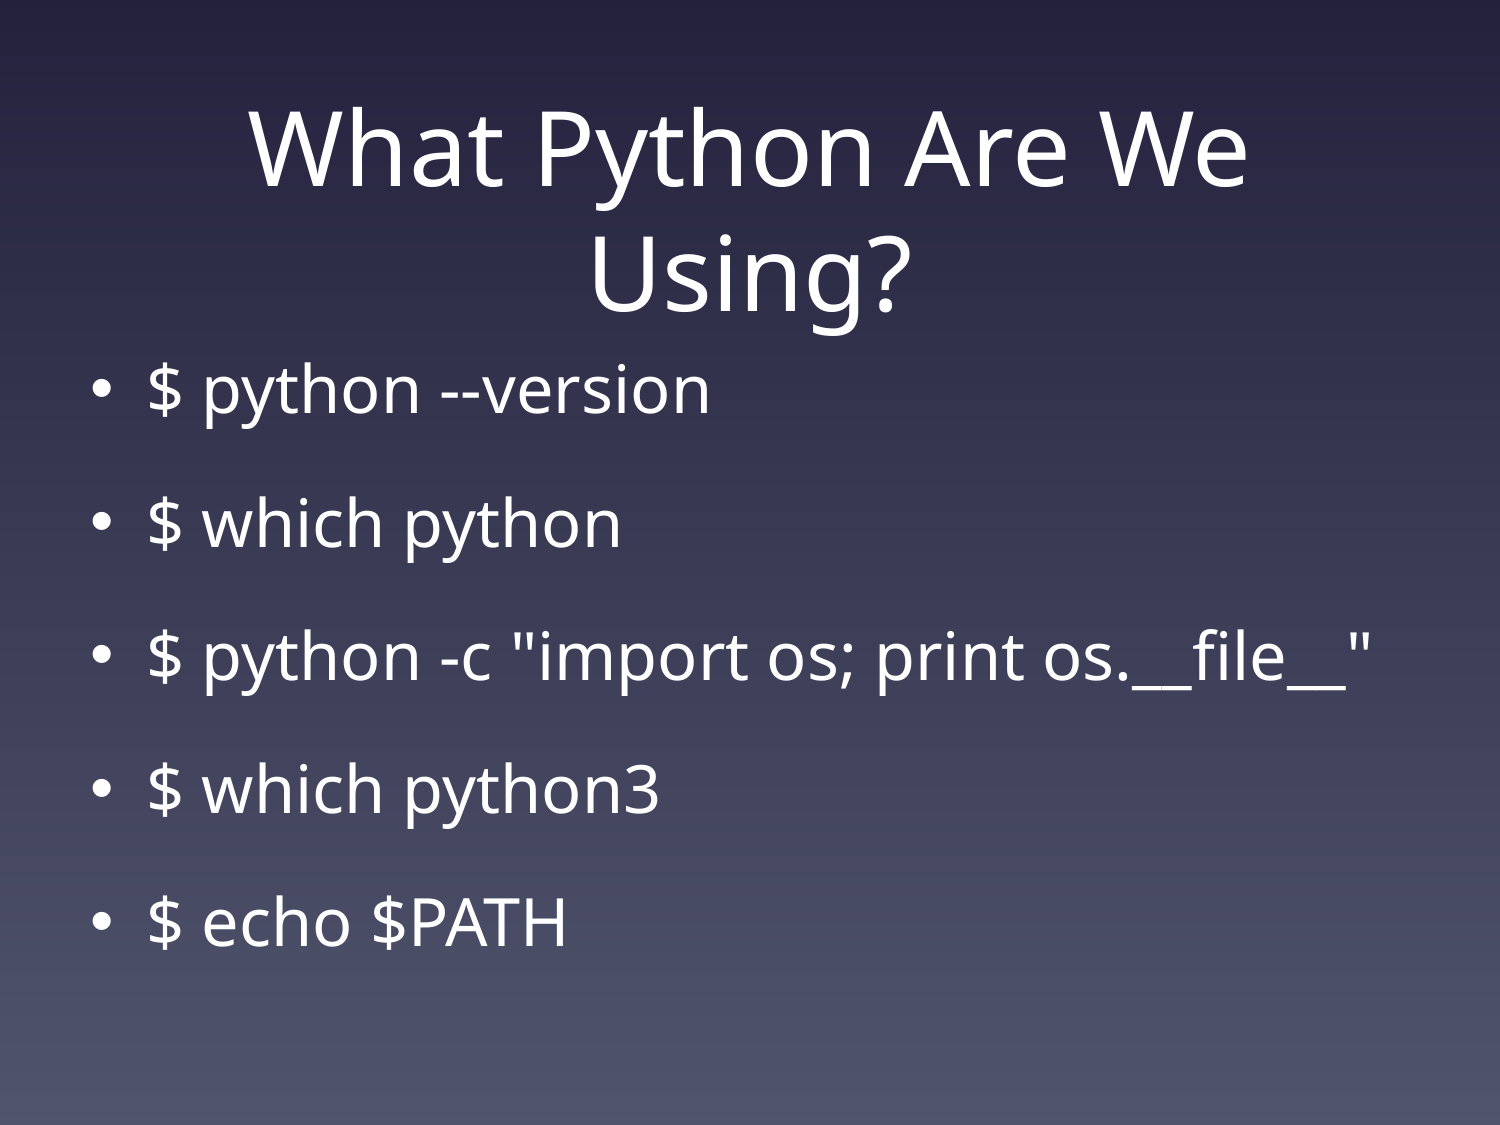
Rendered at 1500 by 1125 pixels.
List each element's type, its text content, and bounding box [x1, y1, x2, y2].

title What Python Are We Using? [75, 75, 1425, 262]
list $ python --version $ which python $ python -c "import os; print os.__file__" $ which python3 $ echo $PATH [75, 262, 1425, 1005]
